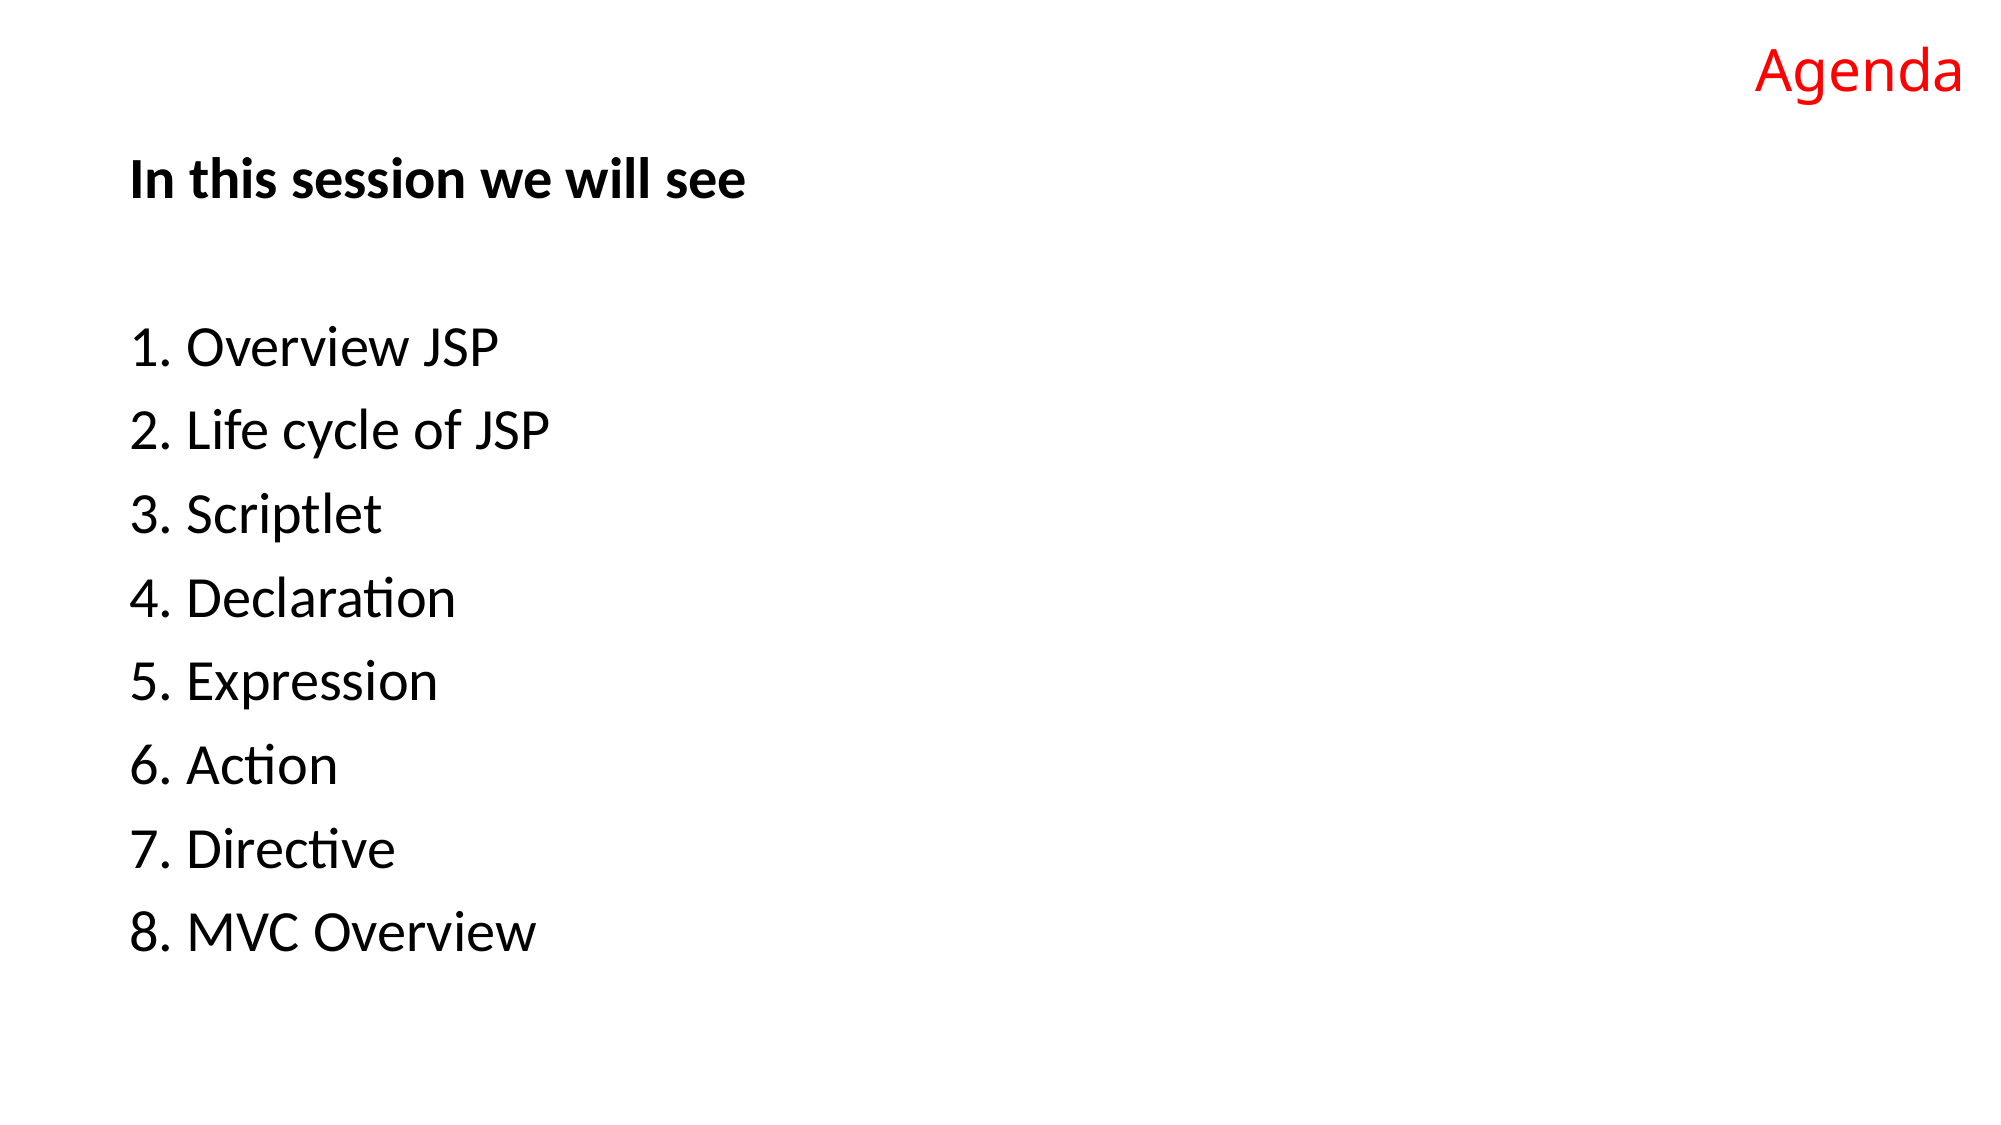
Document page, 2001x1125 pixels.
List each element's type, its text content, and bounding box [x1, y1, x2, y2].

subtitle In this session we will see 1. Overview JSP 2. Life cycle of JSP 3. Scriptlet 4. Declaration 5. Expression 6. Action 7. Directive 8. MVC Overview [114, 141, 1908, 1091]
title Agenda [1519, 26, 1981, 112]
